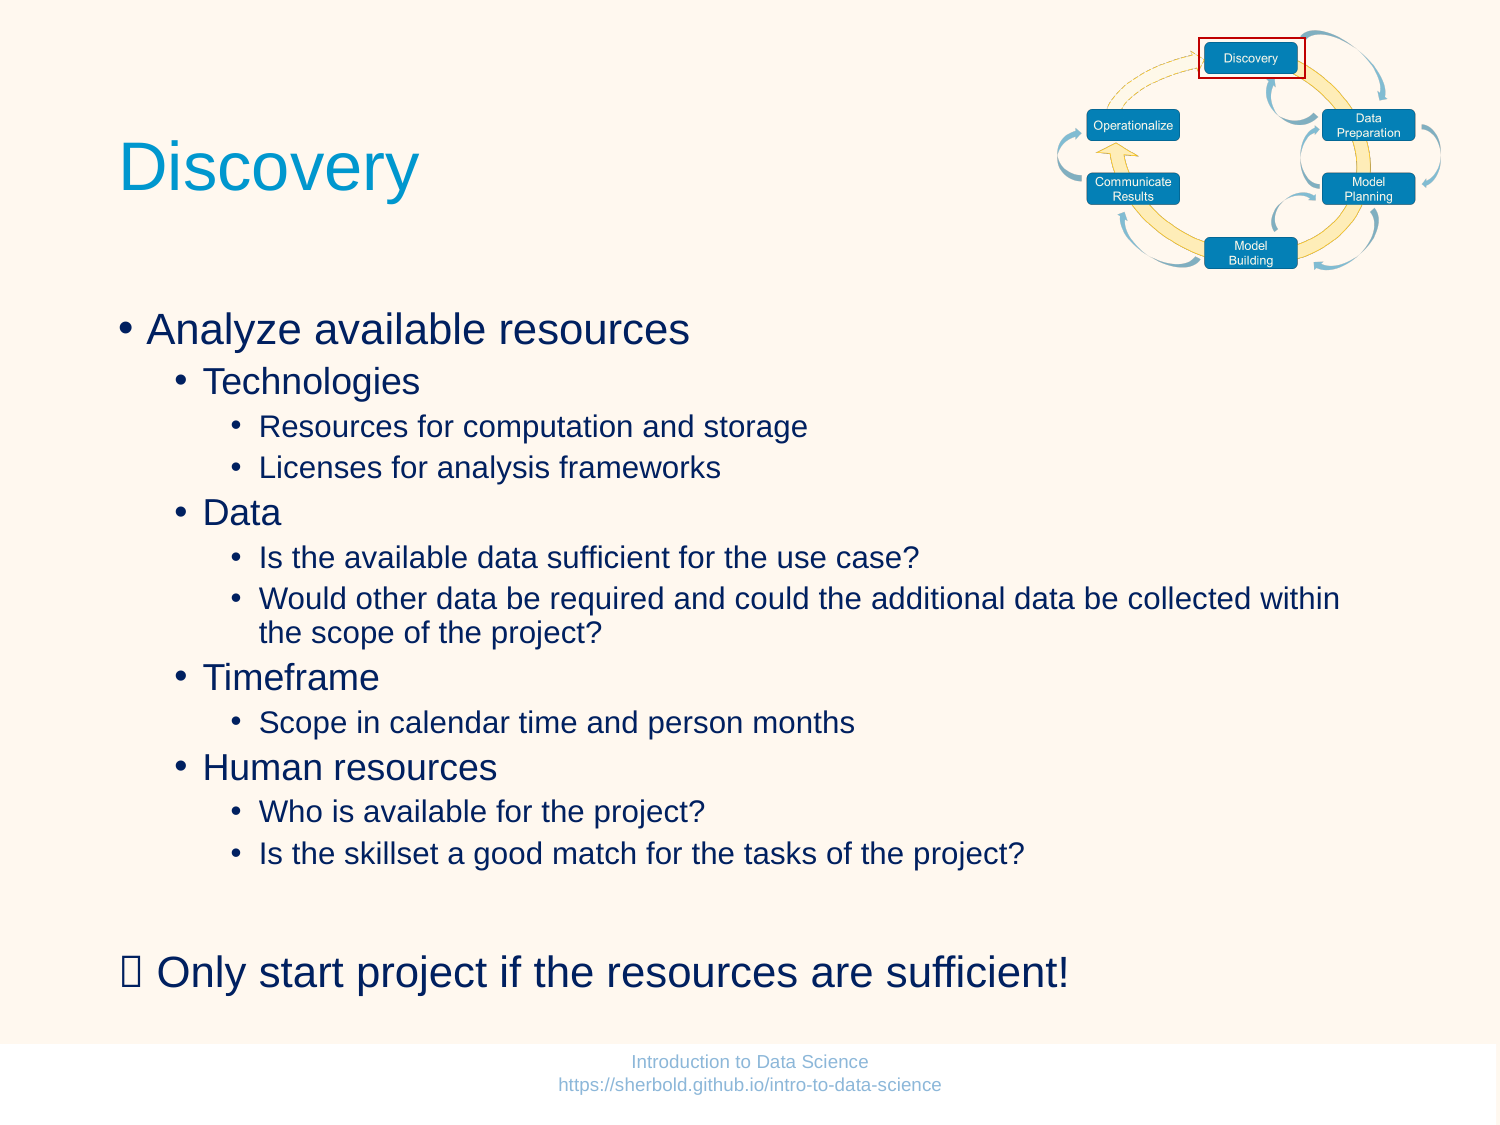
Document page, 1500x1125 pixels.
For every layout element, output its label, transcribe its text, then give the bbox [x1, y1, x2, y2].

footer Introduction to Data Science https://sherbold.github.io/intro-to-data-science [496, 1042, 1004, 1103]
title Discovery [103, 59, 1053, 278]
list Analyze available resources Technologies Resources for computation and storage Licenses for analysis frameworks Data Is the available data sufficient for the use case? Would other data be required and could the additional data be collected within the scope of the project? Timeframe Scope in calendar time and person months Human resources Who is available for the project? Is the skillset a good match for the tasks of the project?  Only start project if the resources are sufficient! [103, 299, 1397, 1014]
picture [1057, 30, 1441, 275]
